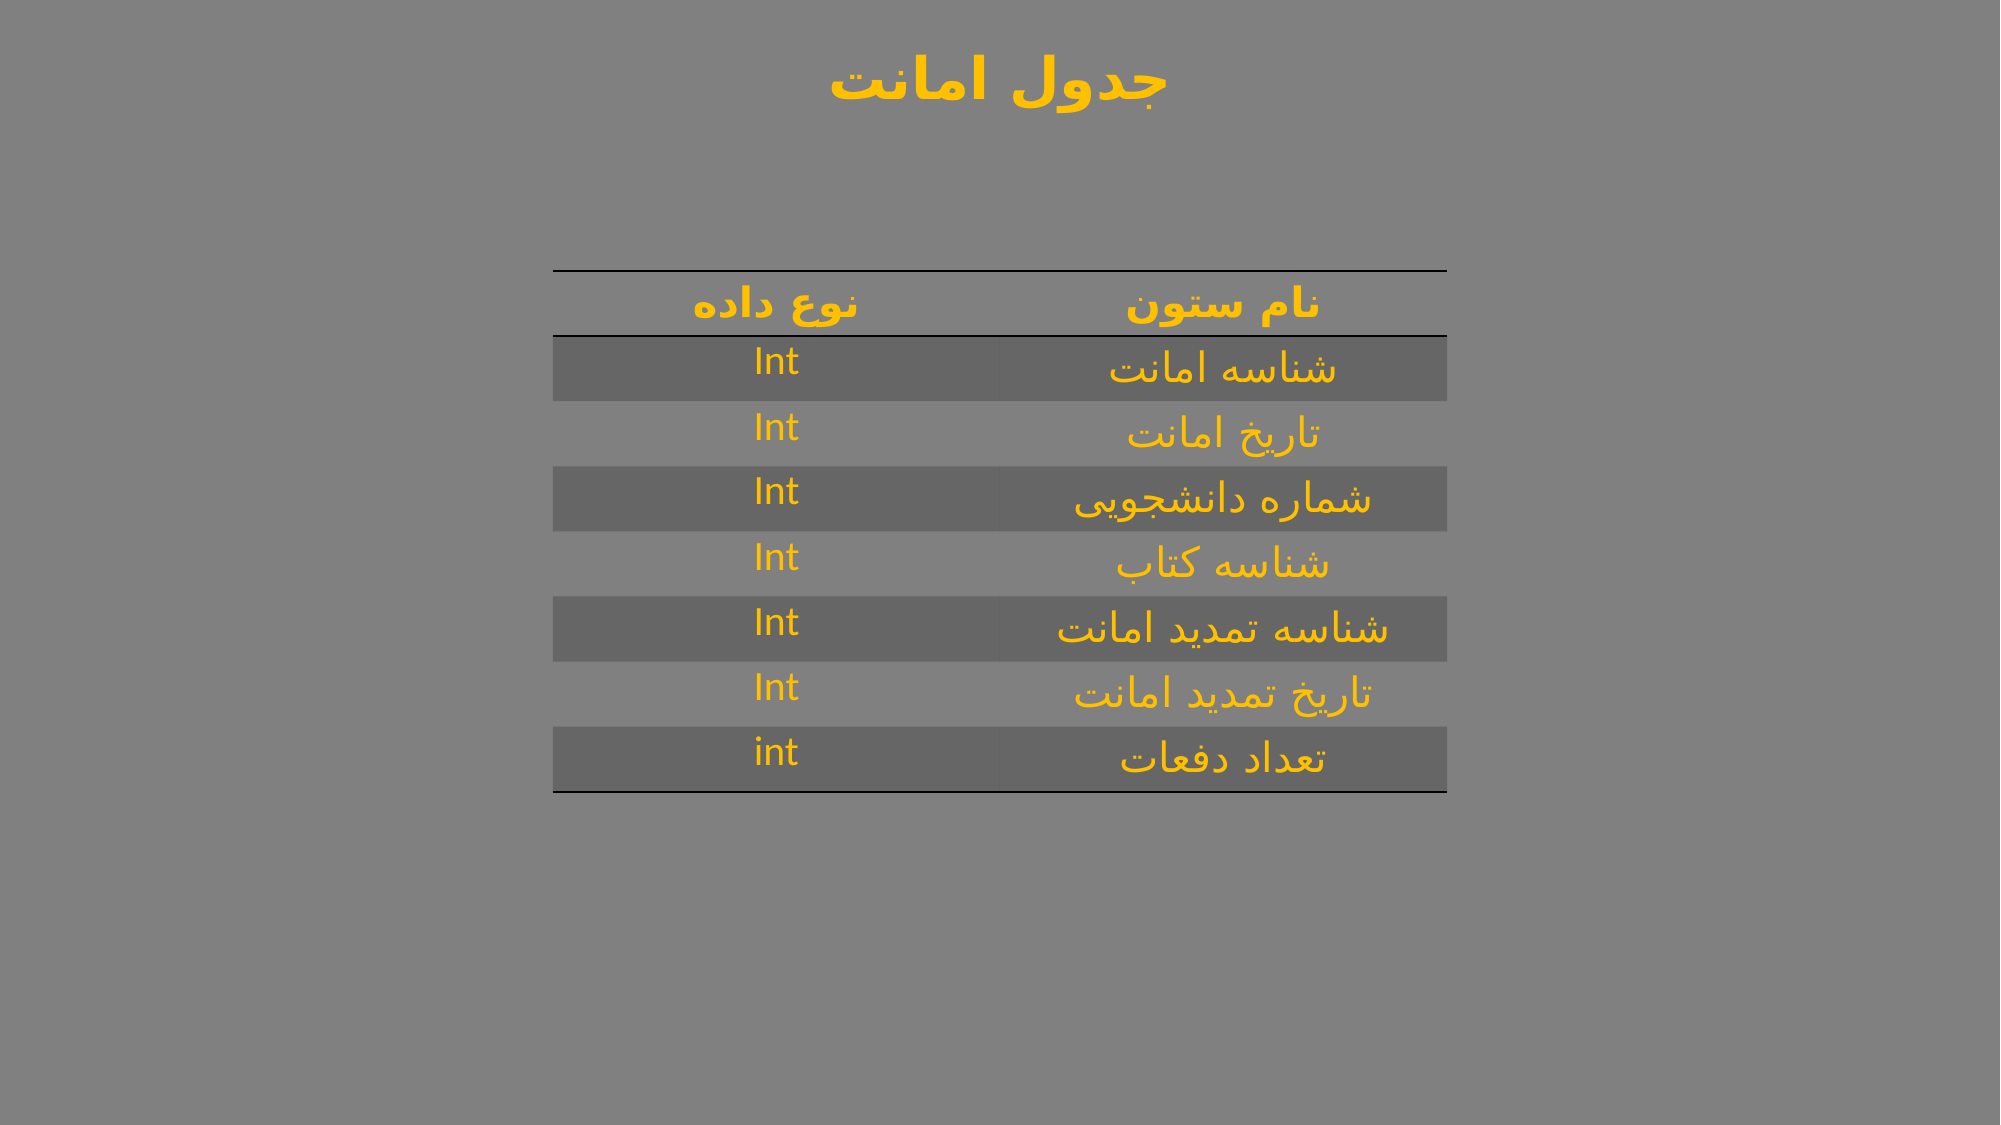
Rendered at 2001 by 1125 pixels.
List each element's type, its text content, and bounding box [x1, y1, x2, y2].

table_cell شناسه امانت [1000, 337, 1447, 401]
table_cell Int [553, 662, 1000, 727]
table_cell شماره دانشجویی [1000, 466, 1447, 531]
table_cell تاریخ امانت [1000, 401, 1447, 466]
table_cell تعداد دفعات [1000, 727, 1447, 791]
table_cell Int [553, 466, 1000, 531]
text_box جدول امانت [813, 33, 1187, 119]
table_cell int [553, 727, 1000, 791]
table_cell شناسه کتاب [1000, 531, 1447, 596]
table_cell تاریخ تمدید امانت [1000, 662, 1447, 727]
table_cell شناسه تمدید امانت [1000, 596, 1447, 662]
table_header نام ستون [1000, 272, 1447, 335]
table_header نوع داده [553, 272, 1000, 335]
table_cell Int [553, 337, 1000, 401]
table_cell Int [553, 401, 1000, 466]
table_cell Int [553, 531, 1000, 596]
table_cell Int [553, 596, 1000, 662]
